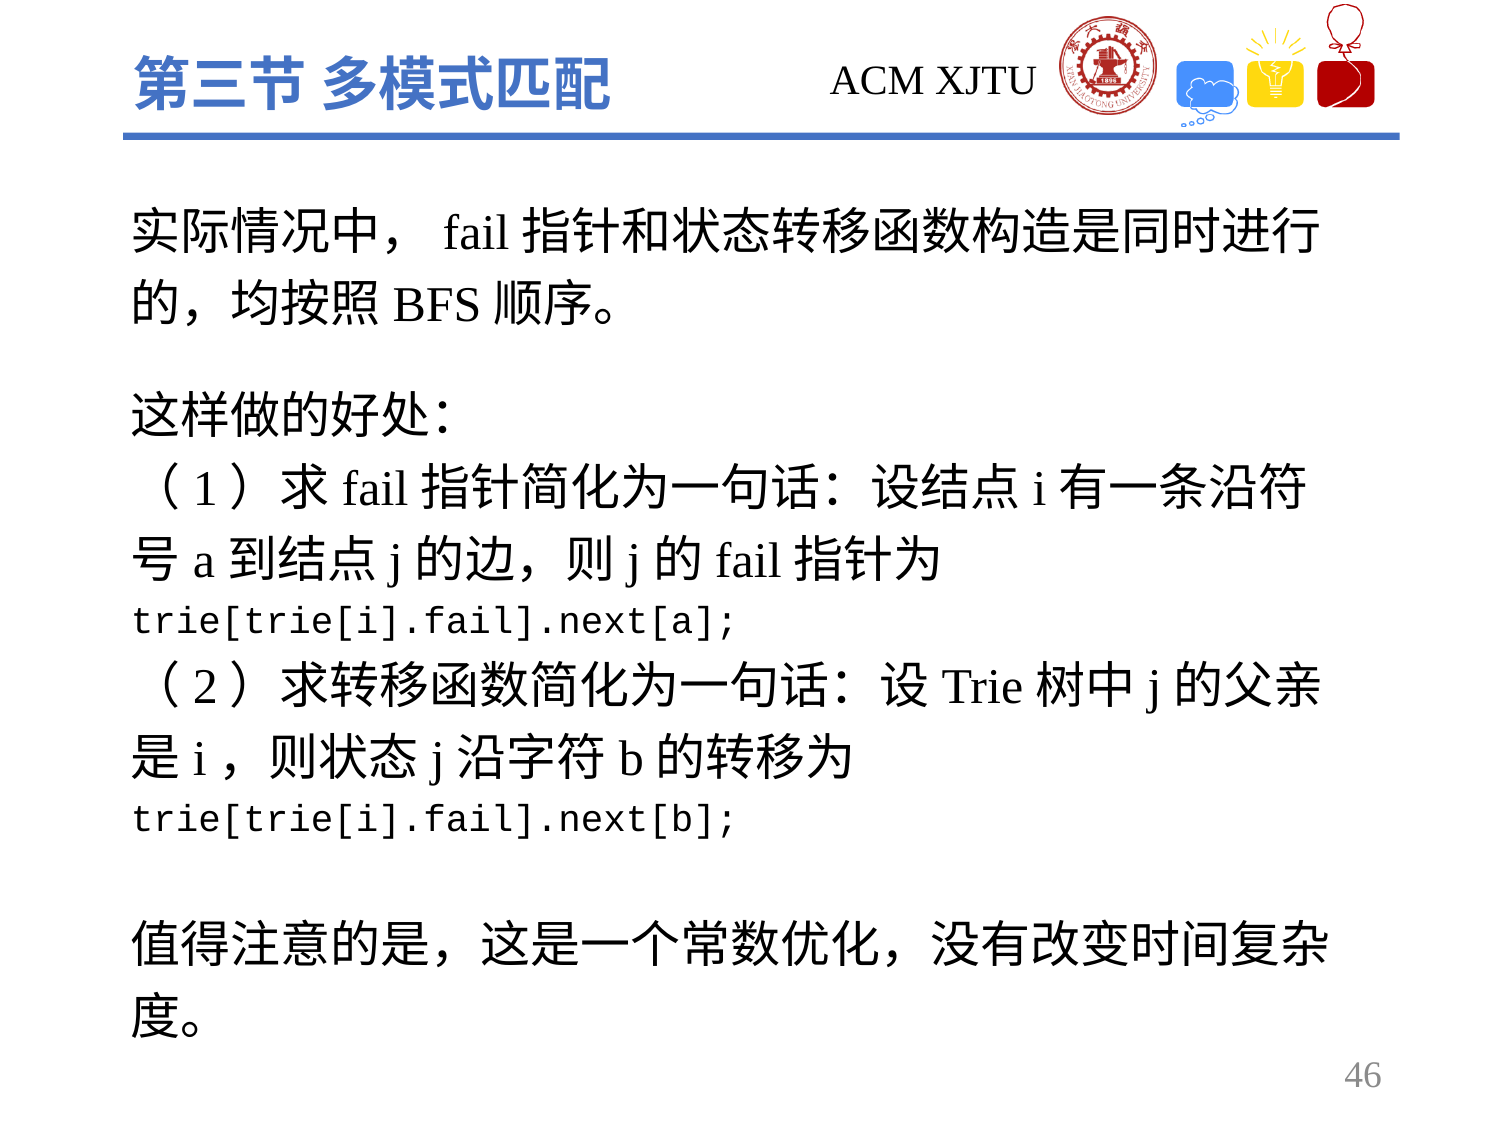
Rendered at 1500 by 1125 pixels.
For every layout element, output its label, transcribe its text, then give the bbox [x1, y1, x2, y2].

slide_number 46 [1059, 1042, 1397, 1103]
text_box 第三节 多模式匹配 [117, 39, 773, 125]
text_box 实际情况中，fail指针和状态转移函数构造是同时进行的，均按照BFS顺序。 [116, 179, 1352, 339]
text_box 值得注意的是，这是一个常数优化，没有改变时间复杂度。 [116, 893, 1352, 1053]
picture [1059, 16, 1157, 115]
picture [1176, 4, 1375, 127]
text_box 这样做的好处： （1）求fail指针简化为一句话：设结点i有一条沿符号a到结点j的边，则j的fail指针为 trie[trie[i].fail].next[a]; （2）求转移函数简化为一句话：设Trie树中j的父亲是i，则状态j沿字符b的转移为 trie[trie[i].fail].next[b]; [116, 364, 1352, 847]
